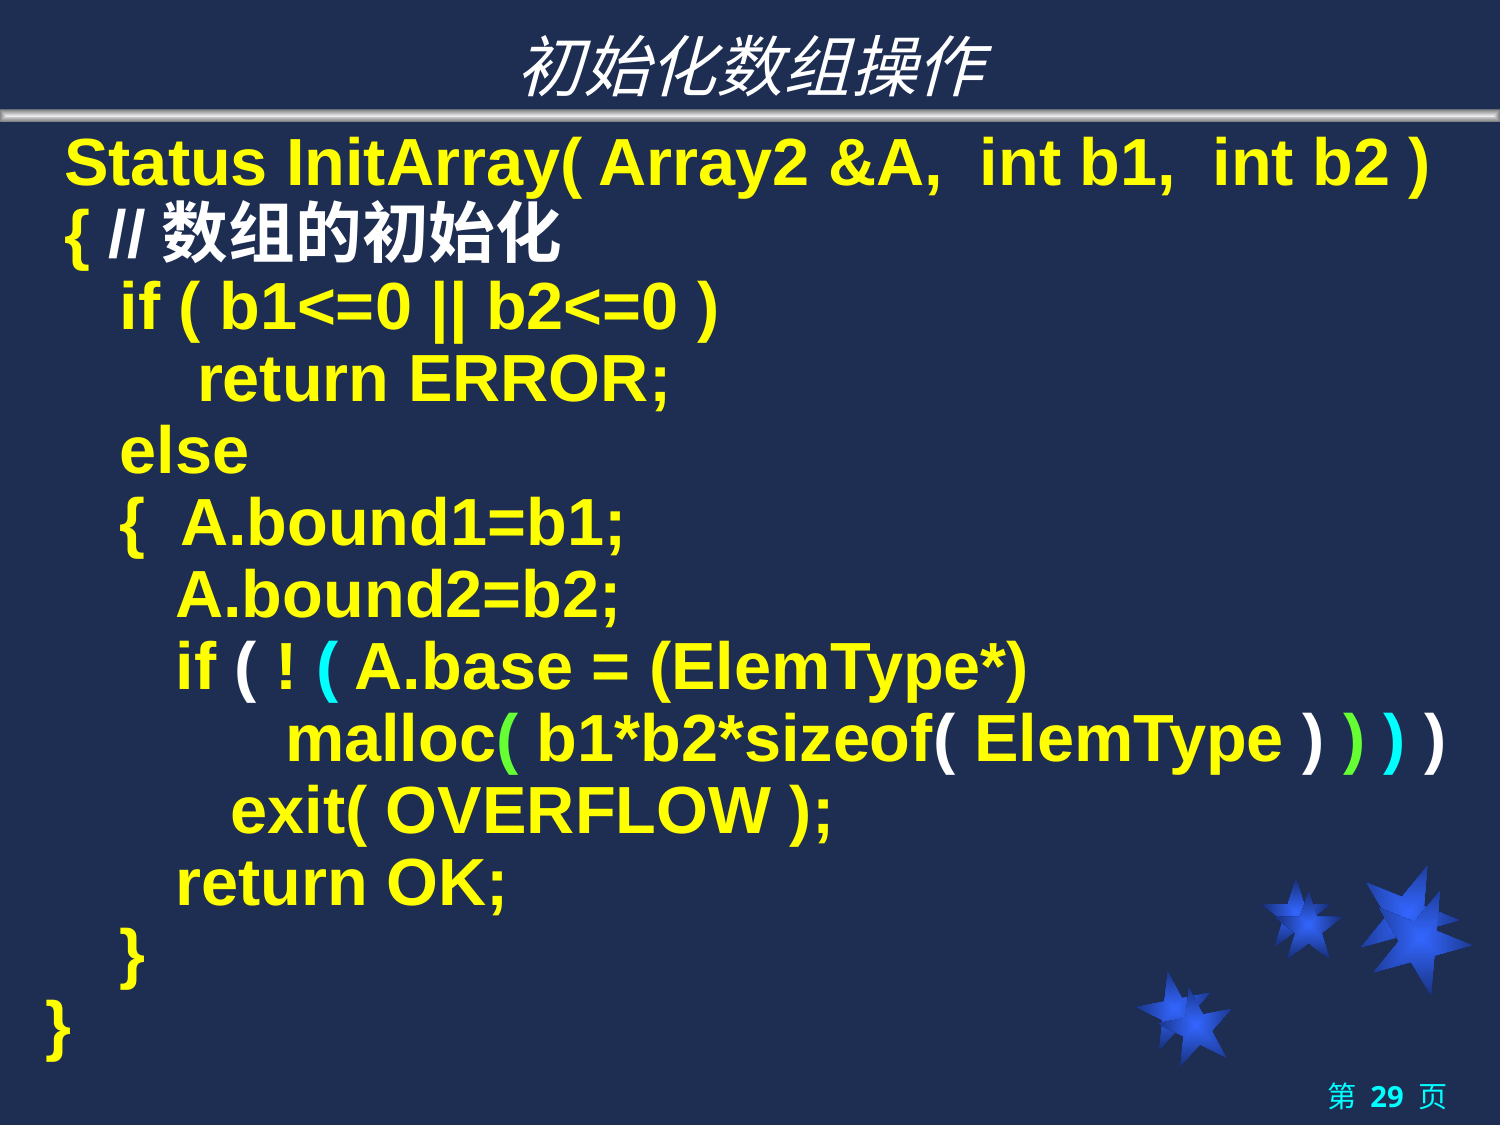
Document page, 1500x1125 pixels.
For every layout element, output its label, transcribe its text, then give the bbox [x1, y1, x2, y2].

slide_number 第 29 页 [1067, 1085, 1463, 1125]
list Status InitArray( Array2 &A, int b1, int b2 ) { //数组的初始化 if ( b1<=0 || b2<=0 ) return ERROR; else { A.bound1=b1; A.bound2=b2; if ( ! ( A.base = (ElemType*) malloc( b1*b2*sizeof( ElemType ) ) ) ) exit( OVERFLOW ); return OK; } } [30, 120, 1463, 1085]
title 初始化数组操作 [0, 0, 1500, 113]
